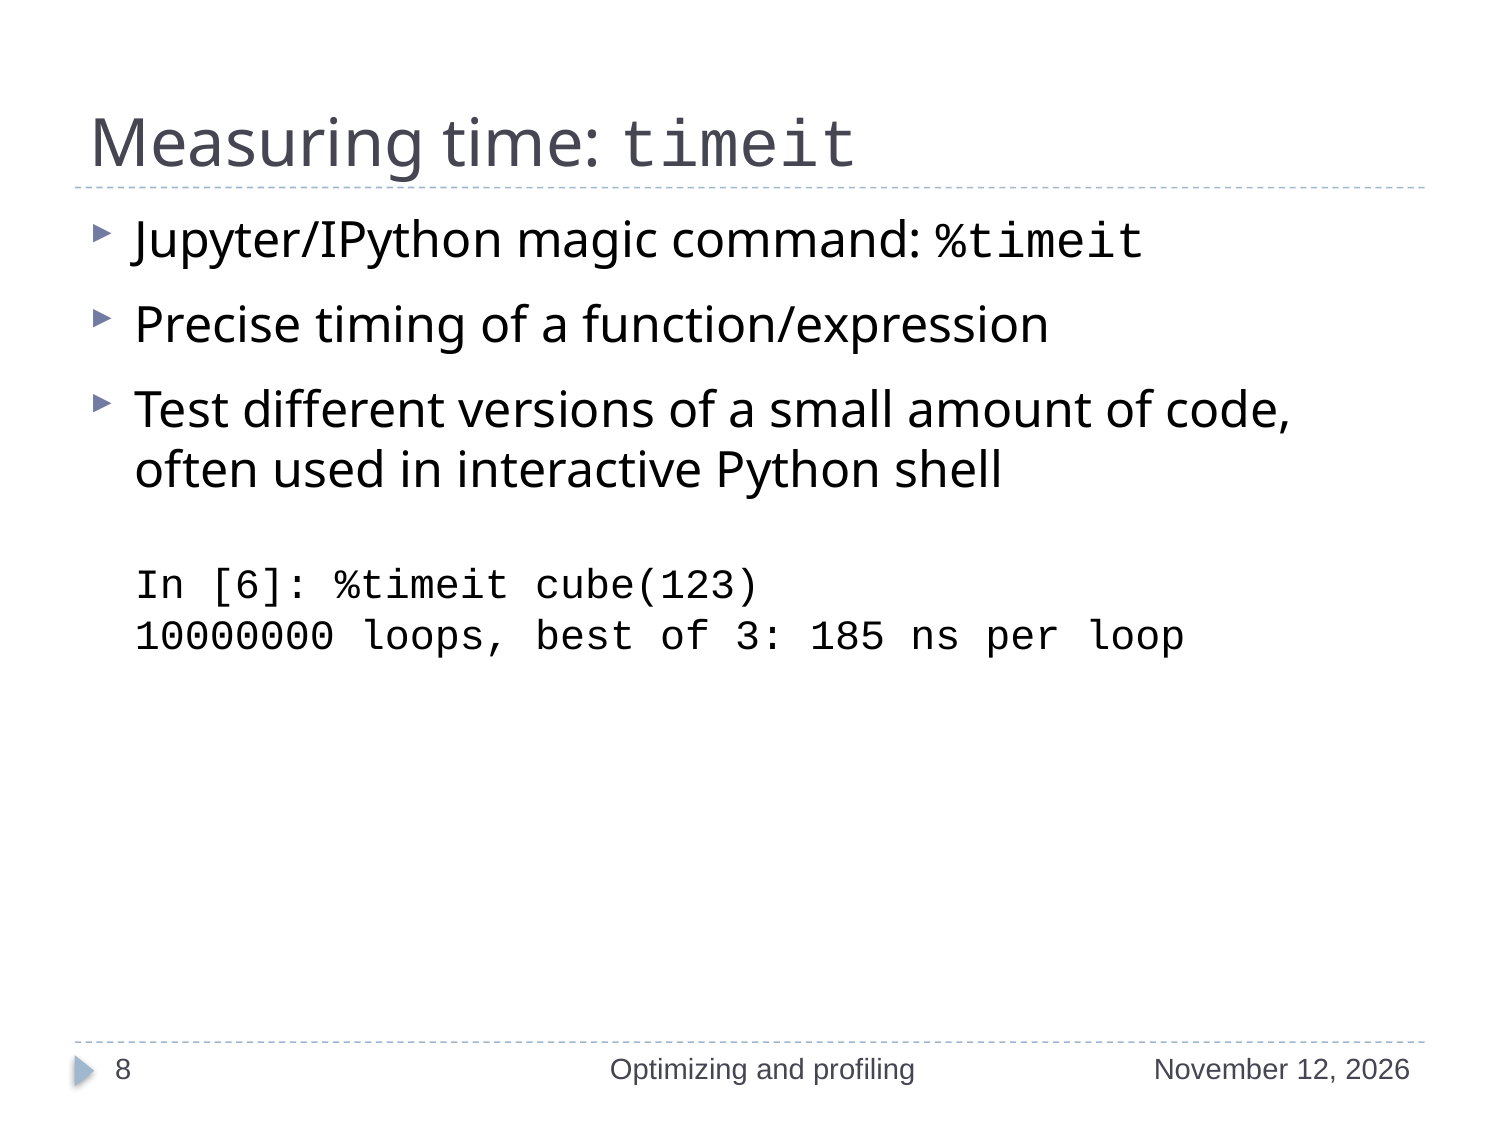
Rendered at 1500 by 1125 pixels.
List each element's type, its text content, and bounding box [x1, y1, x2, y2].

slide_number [1051, 1042, 1426, 1103]
title Measuring time: timeit [75, 24, 1425, 188]
slide_number 8 [100, 1042, 426, 1103]
list Jupyter/IPython magic command: %timeit Precise timing of a function/expression Test different versions of a small amount of code, often used in interactive Python shell In [6]: %timeit cube(123) 10000000 loops, best of 3: 185 ns per loop [75, 200, 1425, 1010]
footer Optimizing and profiling [475, 1042, 1051, 1103]
